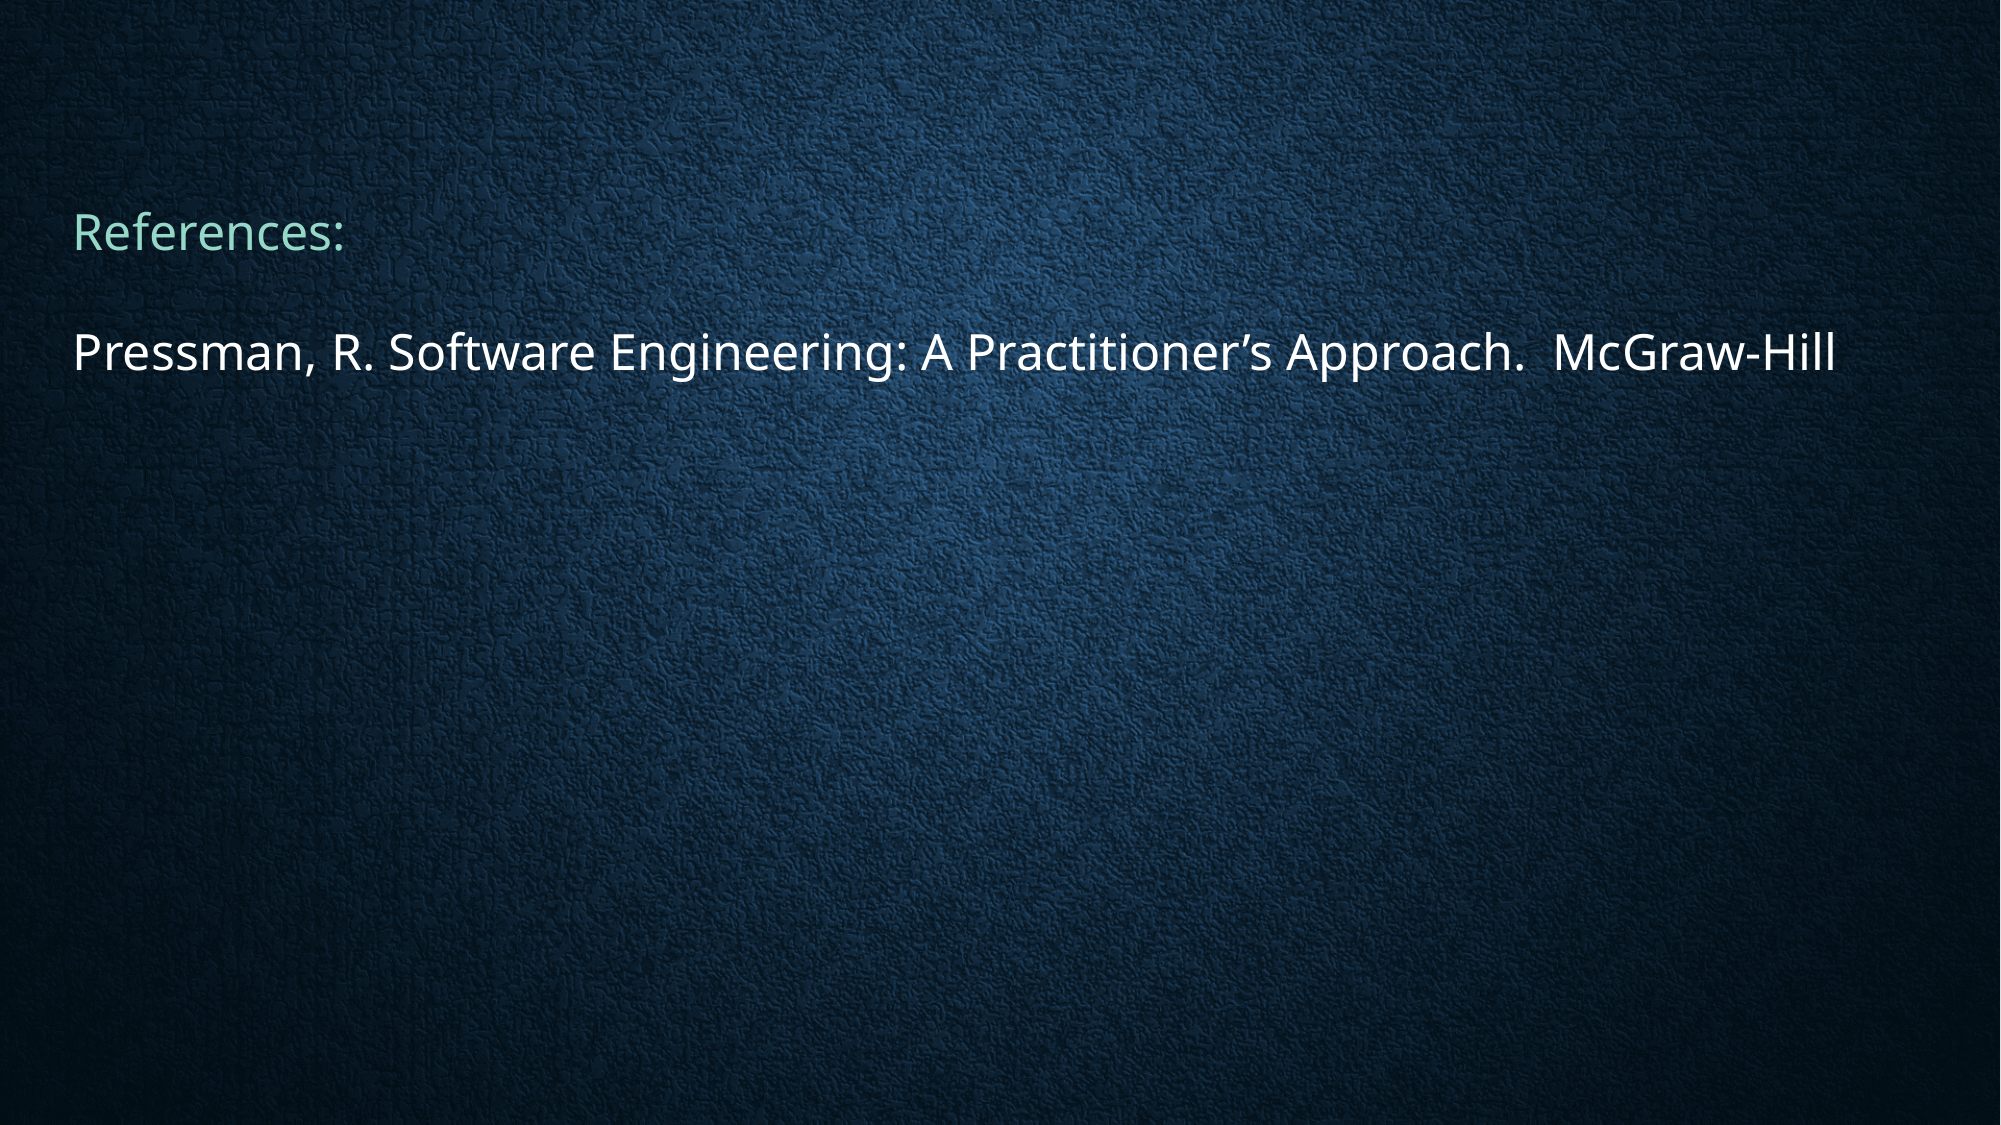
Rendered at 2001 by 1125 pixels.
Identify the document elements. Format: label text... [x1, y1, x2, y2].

text_box References: Pressman, R. Software Engineering: A Practitioner’s Approach. McGraw-Hill [58, 192, 1933, 388]
